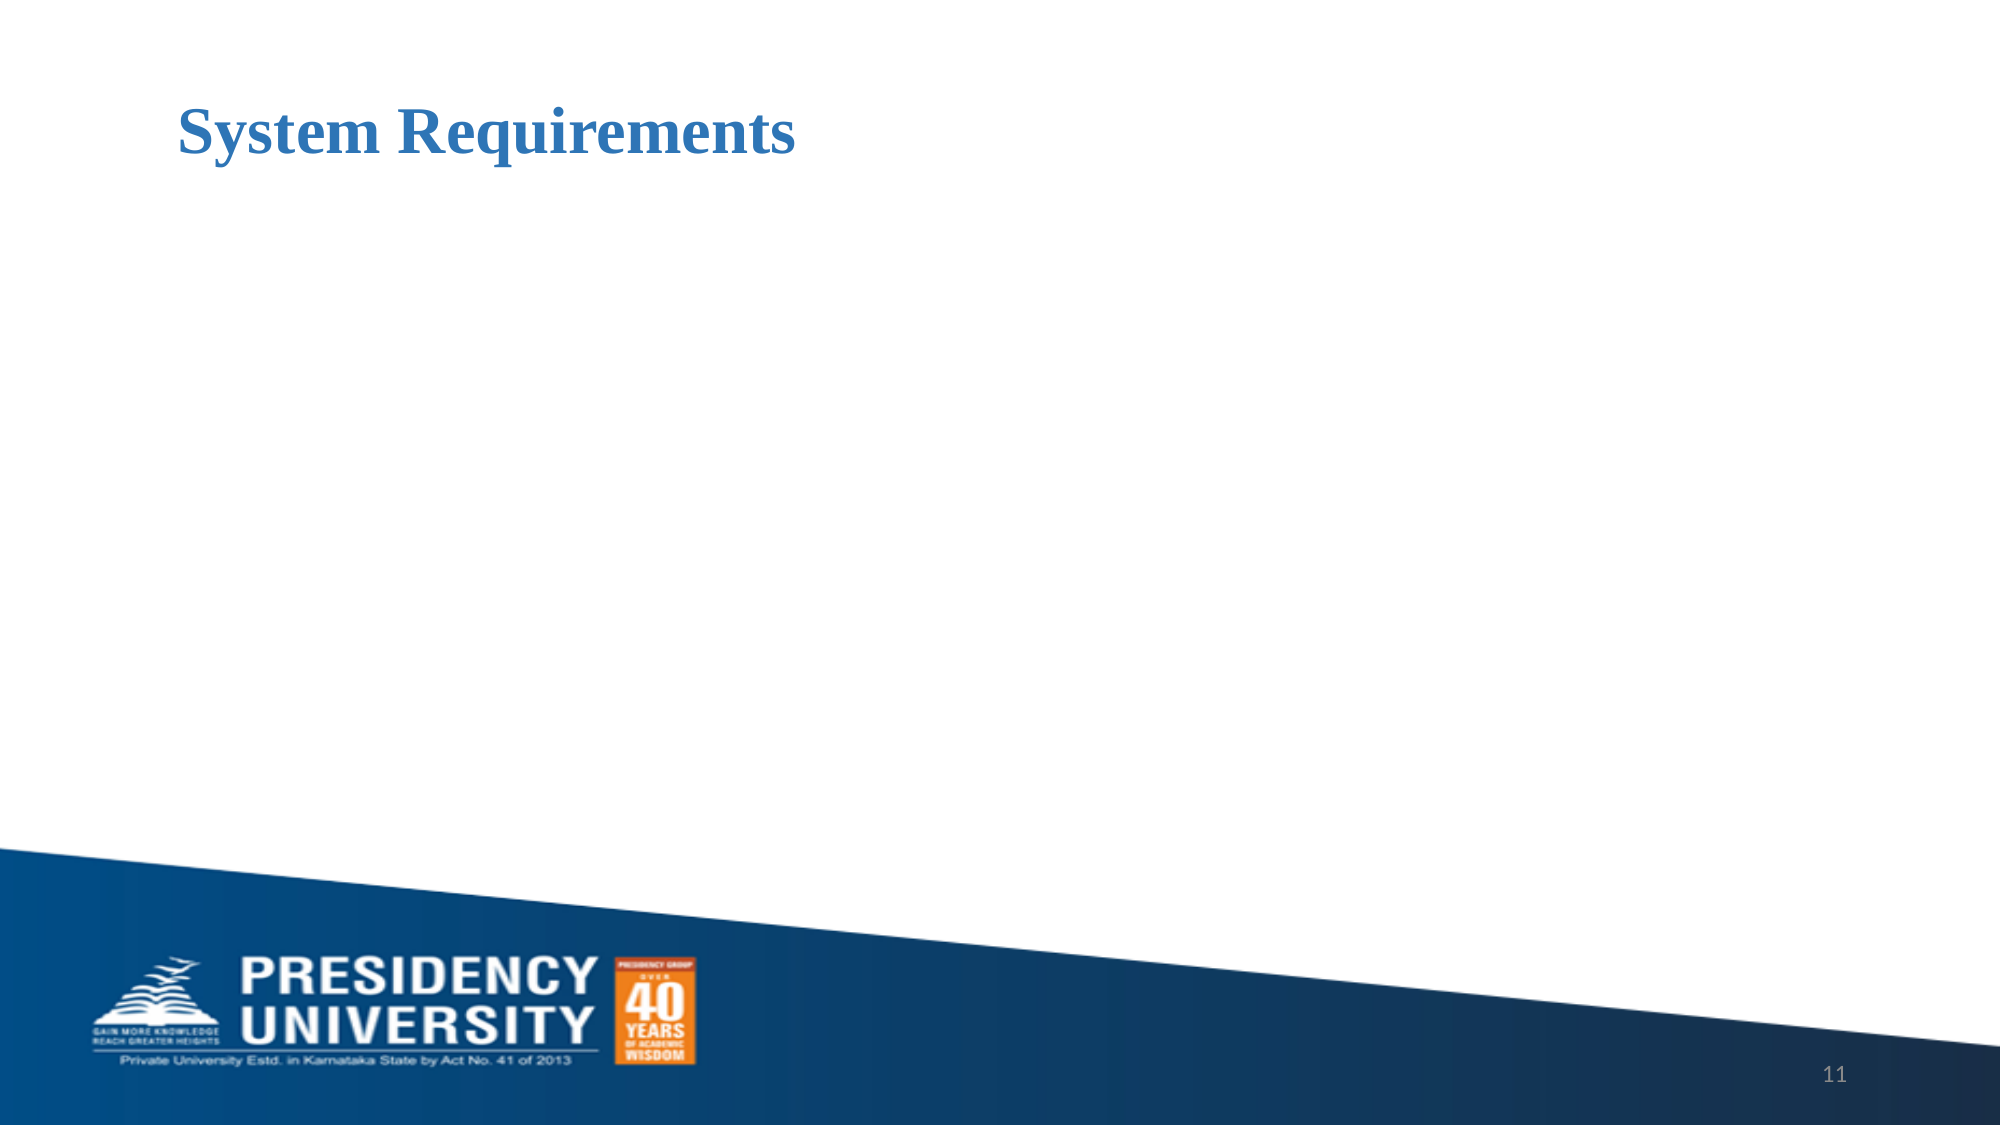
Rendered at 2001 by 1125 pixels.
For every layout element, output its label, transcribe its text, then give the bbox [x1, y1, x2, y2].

title System Requirements [137, 59, 1863, 195]
picture [0, 845, 2000, 1125]
slide_number 11 [1412, 1042, 1863, 1103]
